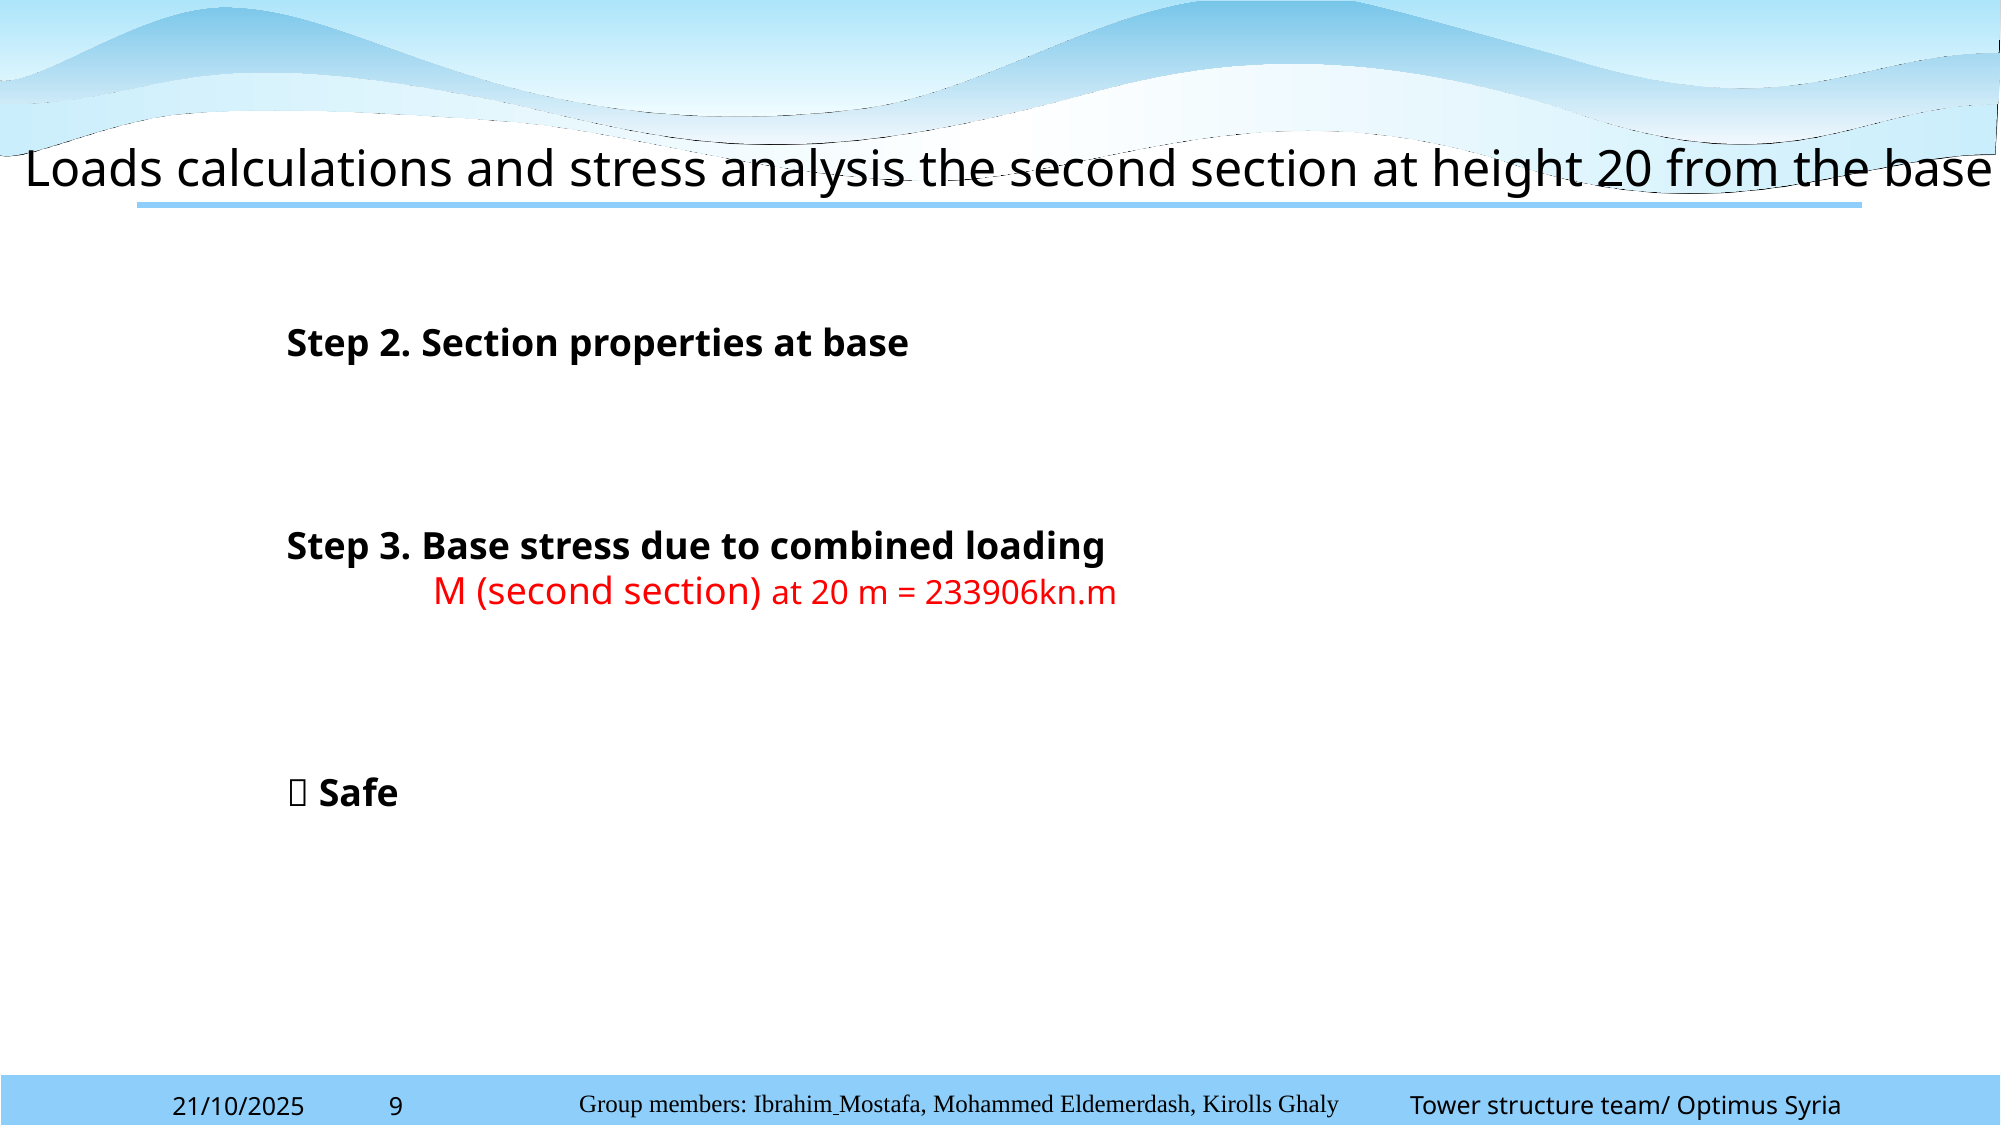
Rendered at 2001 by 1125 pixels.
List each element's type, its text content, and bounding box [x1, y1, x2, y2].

text_box Tower structure team/ Optimus Syria [1390, 1074, 1863, 1125]
text_box Group members: Ibrahim Mostafa, Mohammed Eldemerdash, Kirolls Ghaly [460, 1079, 1459, 1125]
text_box Loads calculations and stress analysis the second section at height 20 from the base [9, 129, 2000, 204]
text_box 21/10/2025 [137, 1075, 320, 1125]
slide_number 9 [320, 1077, 473, 1125]
